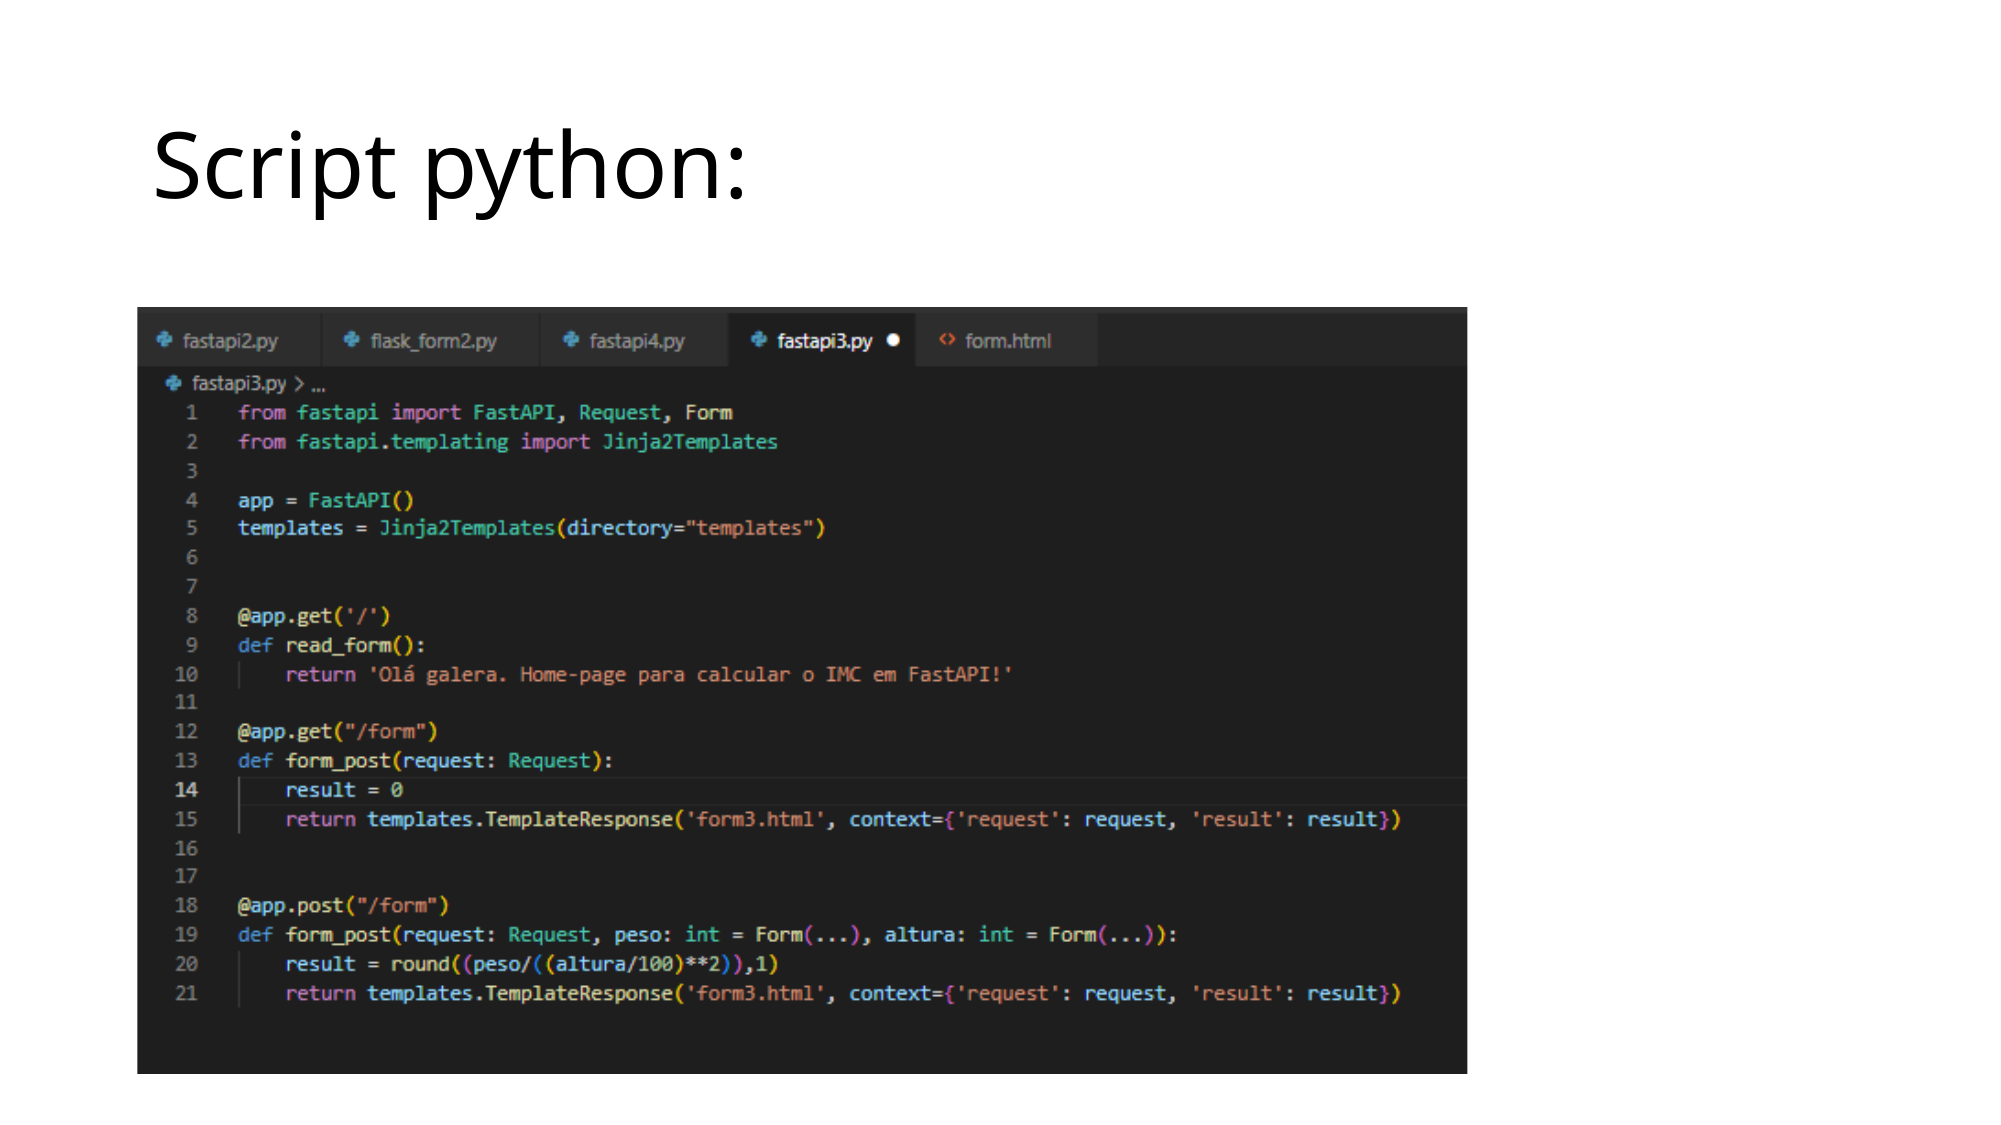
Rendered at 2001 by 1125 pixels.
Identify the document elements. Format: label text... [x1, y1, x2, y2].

title Script python: [137, 59, 1863, 278]
picture [137, 307, 1468, 1074]
